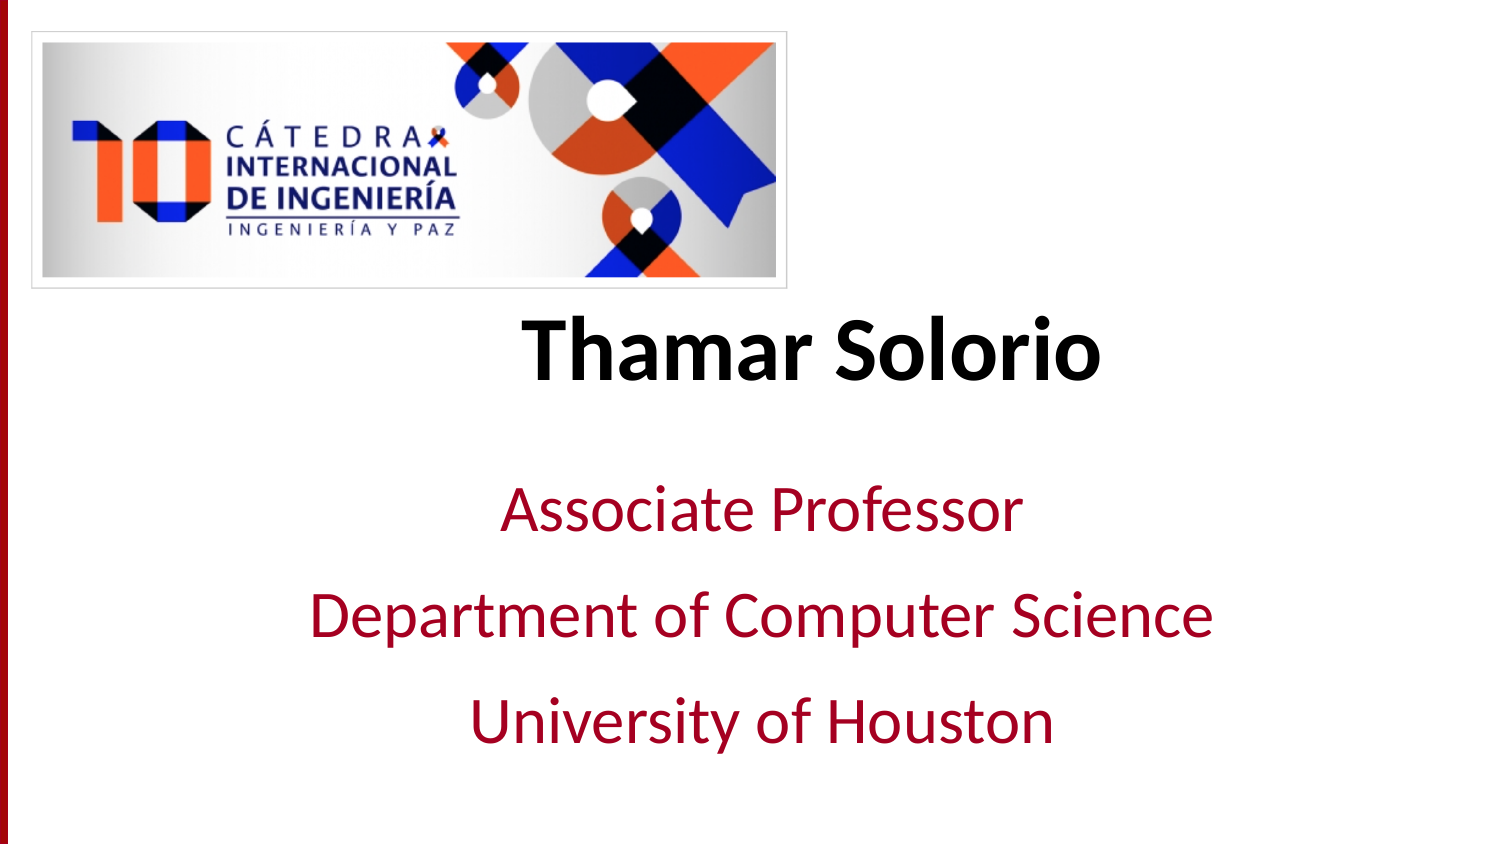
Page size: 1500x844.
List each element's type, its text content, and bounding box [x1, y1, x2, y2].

title Thamar Solorio [200, 284, 1425, 384]
list Associate Professor Department of Computer Science University of Houston [62, 384, 1463, 844]
picture [24, 21, 790, 298]
